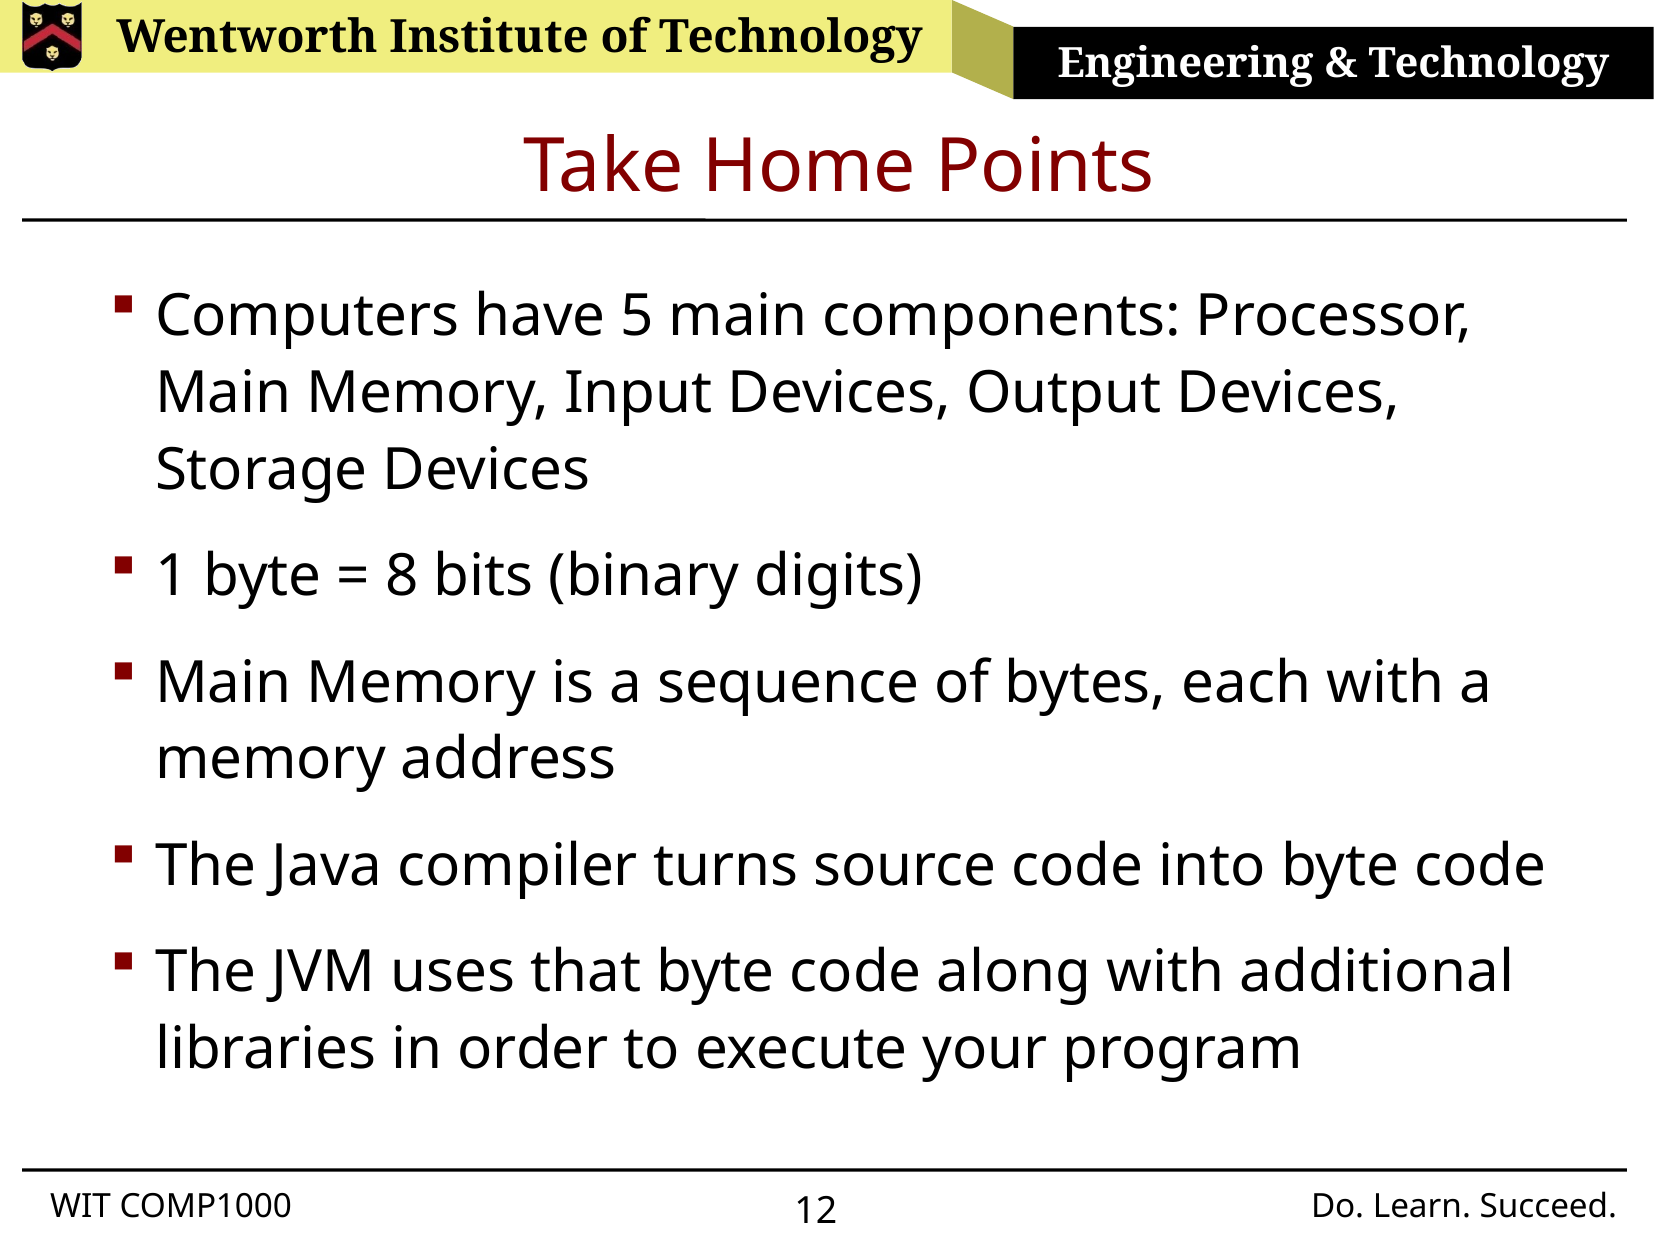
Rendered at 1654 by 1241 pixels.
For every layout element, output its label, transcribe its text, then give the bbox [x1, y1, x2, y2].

list Computers have 5 main components: Processor, Main Memory, Input Devices, Output Devices, Storage Devices 1 byte = 8 bits (binary digits) Main Memory is a sequence of bytes, each with a memory address The Java compiler turns source code into byte code The JVM uses that byte code along with additional libraries in order to execute your program [79, 270, 1580, 1096]
title Take Home Points [201, 50, 1477, 258]
picture [22, 0, 82, 72]
